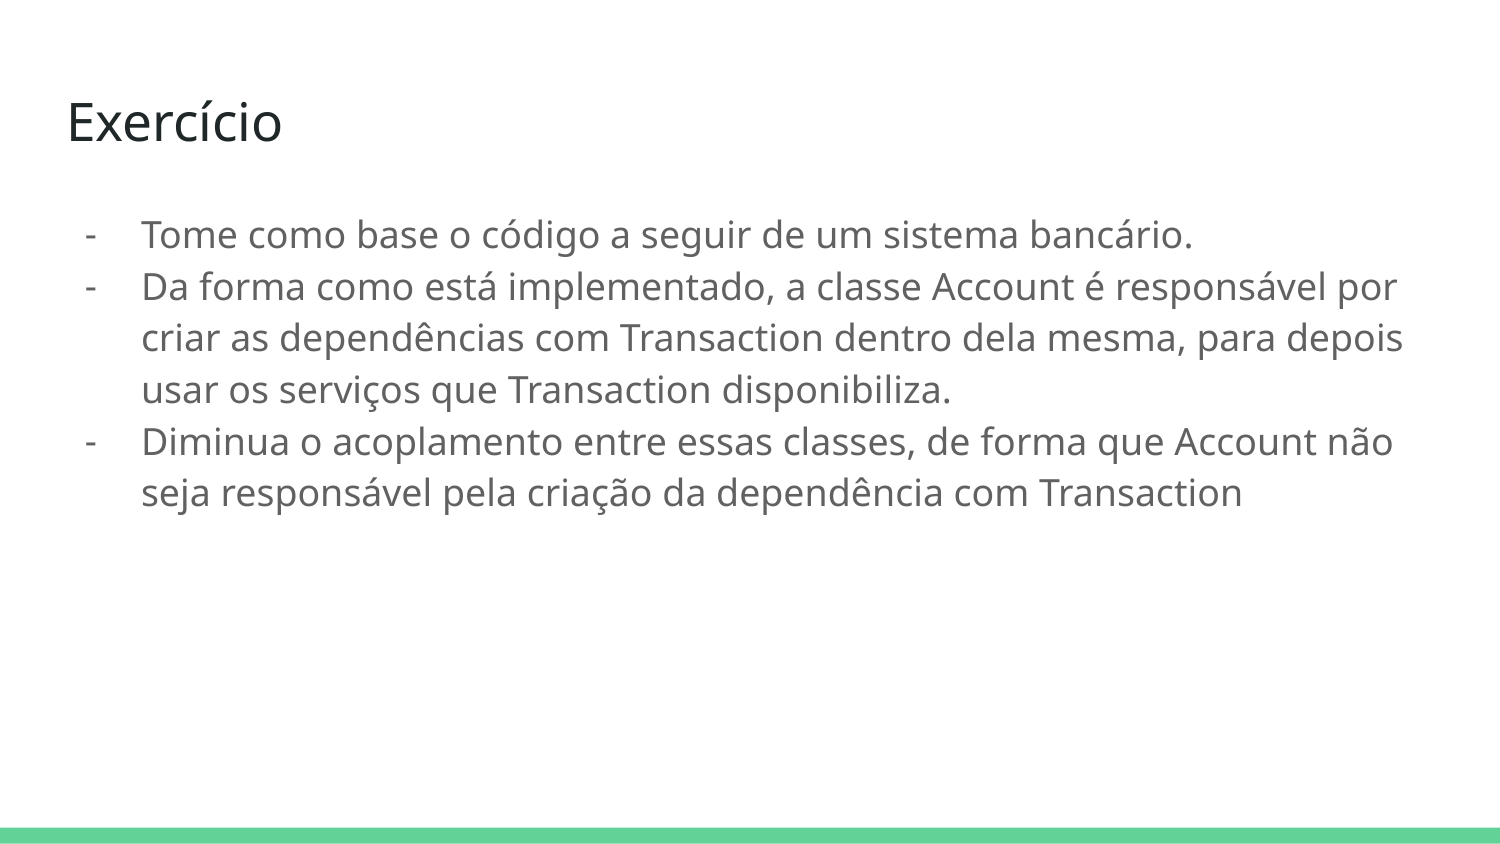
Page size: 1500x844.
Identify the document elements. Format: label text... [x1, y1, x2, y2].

list Tome como base o código a seguir de um sistema bancário. Da forma como está implementado, a classe Account é responsável por criar as dependências com Transaction dentro dela mesma, para depois usar os serviços que Transaction disponibiliza. Diminua o acoplamento entre essas classes, de forma que Account não seja responsável pela criação da dependência com Transaction [51, 189, 1449, 750]
title Exercício [51, 72, 1449, 167]
